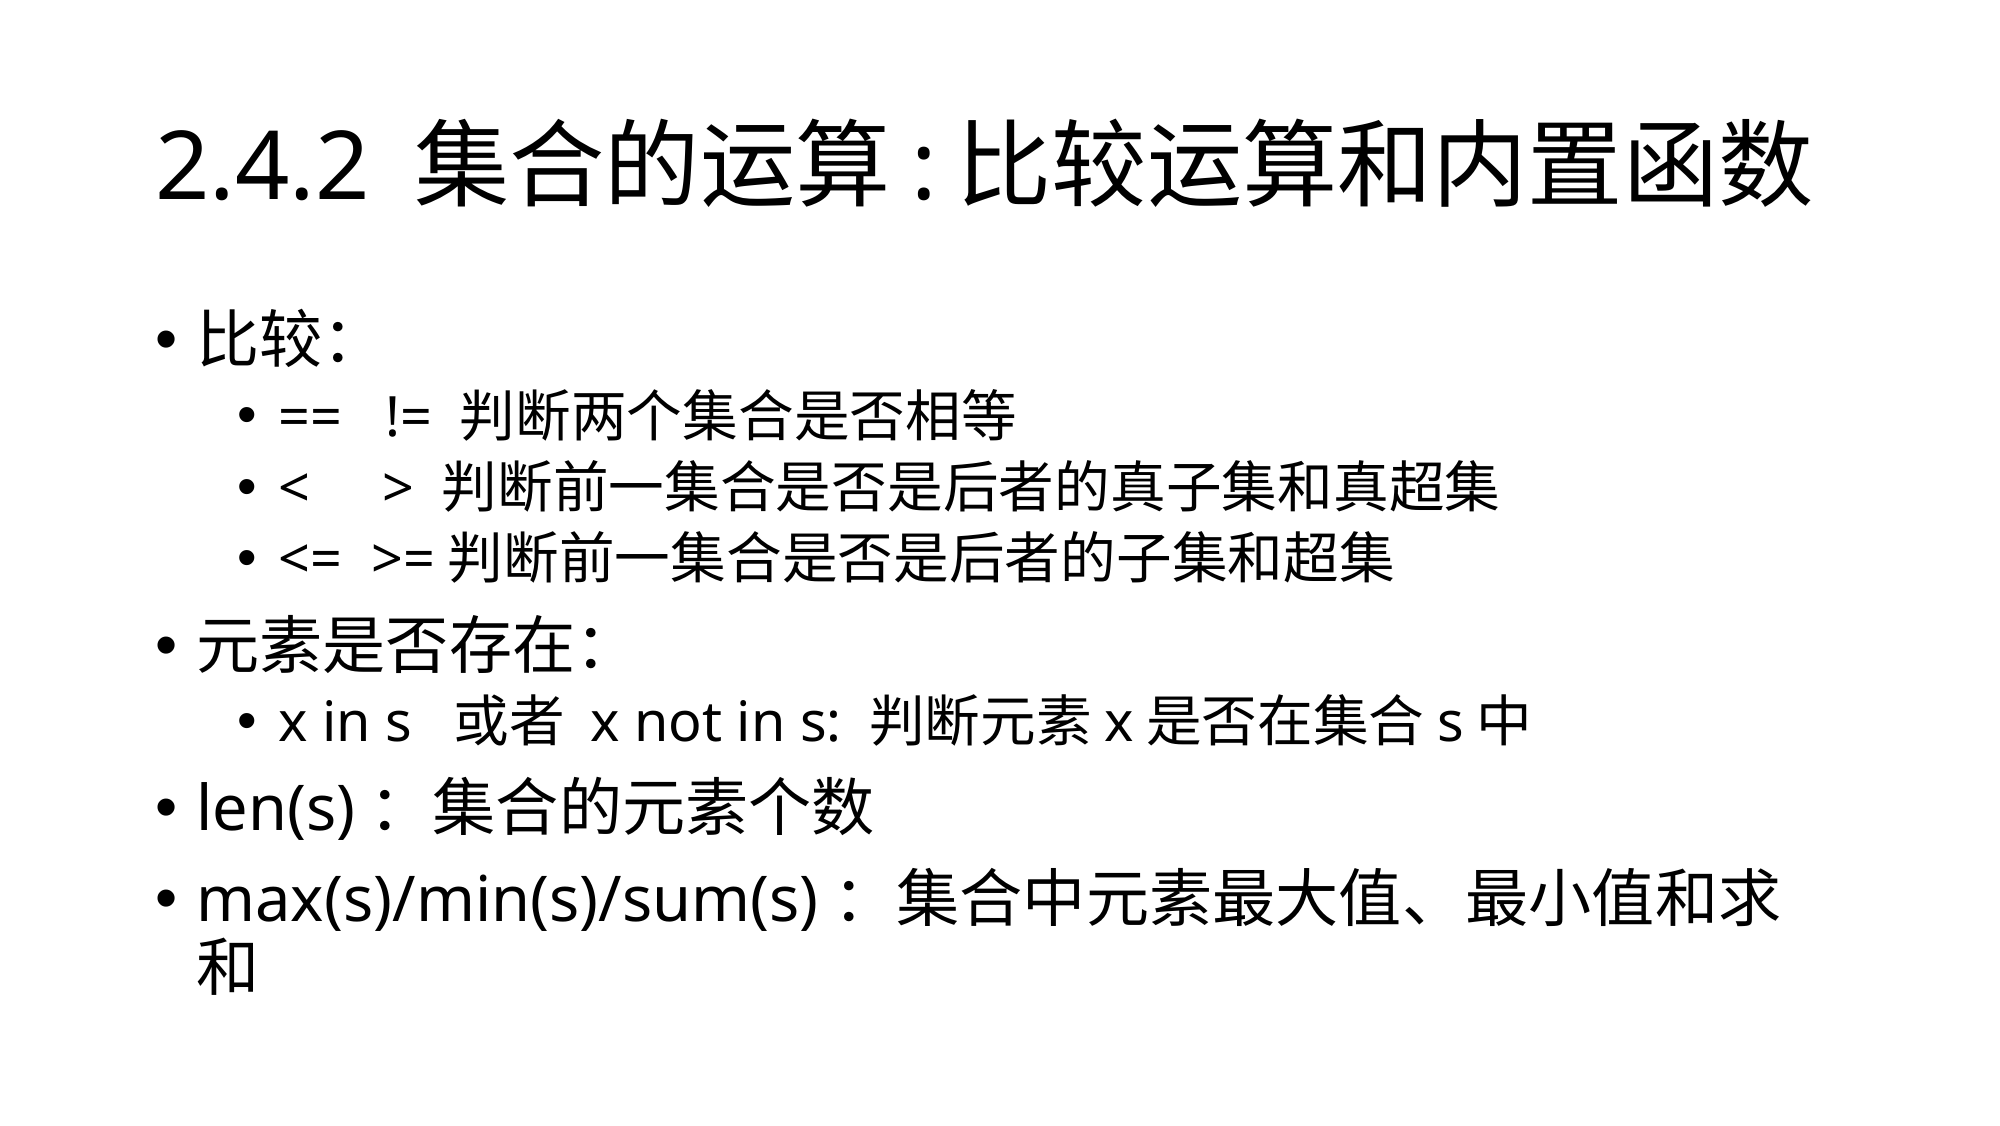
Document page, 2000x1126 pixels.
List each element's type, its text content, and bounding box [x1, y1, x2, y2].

list 比较： == != 判断两个集合是否相等 < > 判断前一集合是否是后者的真子集和真超集 <= >=判断前一集合是否是后者的子集和超集 元素是否存在： x in s 或者 x not in s: 判断元素x是否在集合s中 len(s)：集合的元素个数 max(s)/min(s)/sum(s)：集合中元素最大值、最小值和求和 [137, 299, 1863, 1014]
title 2.4.2 集合的运算:比较运算和内置函数 [137, 59, 1863, 278]
